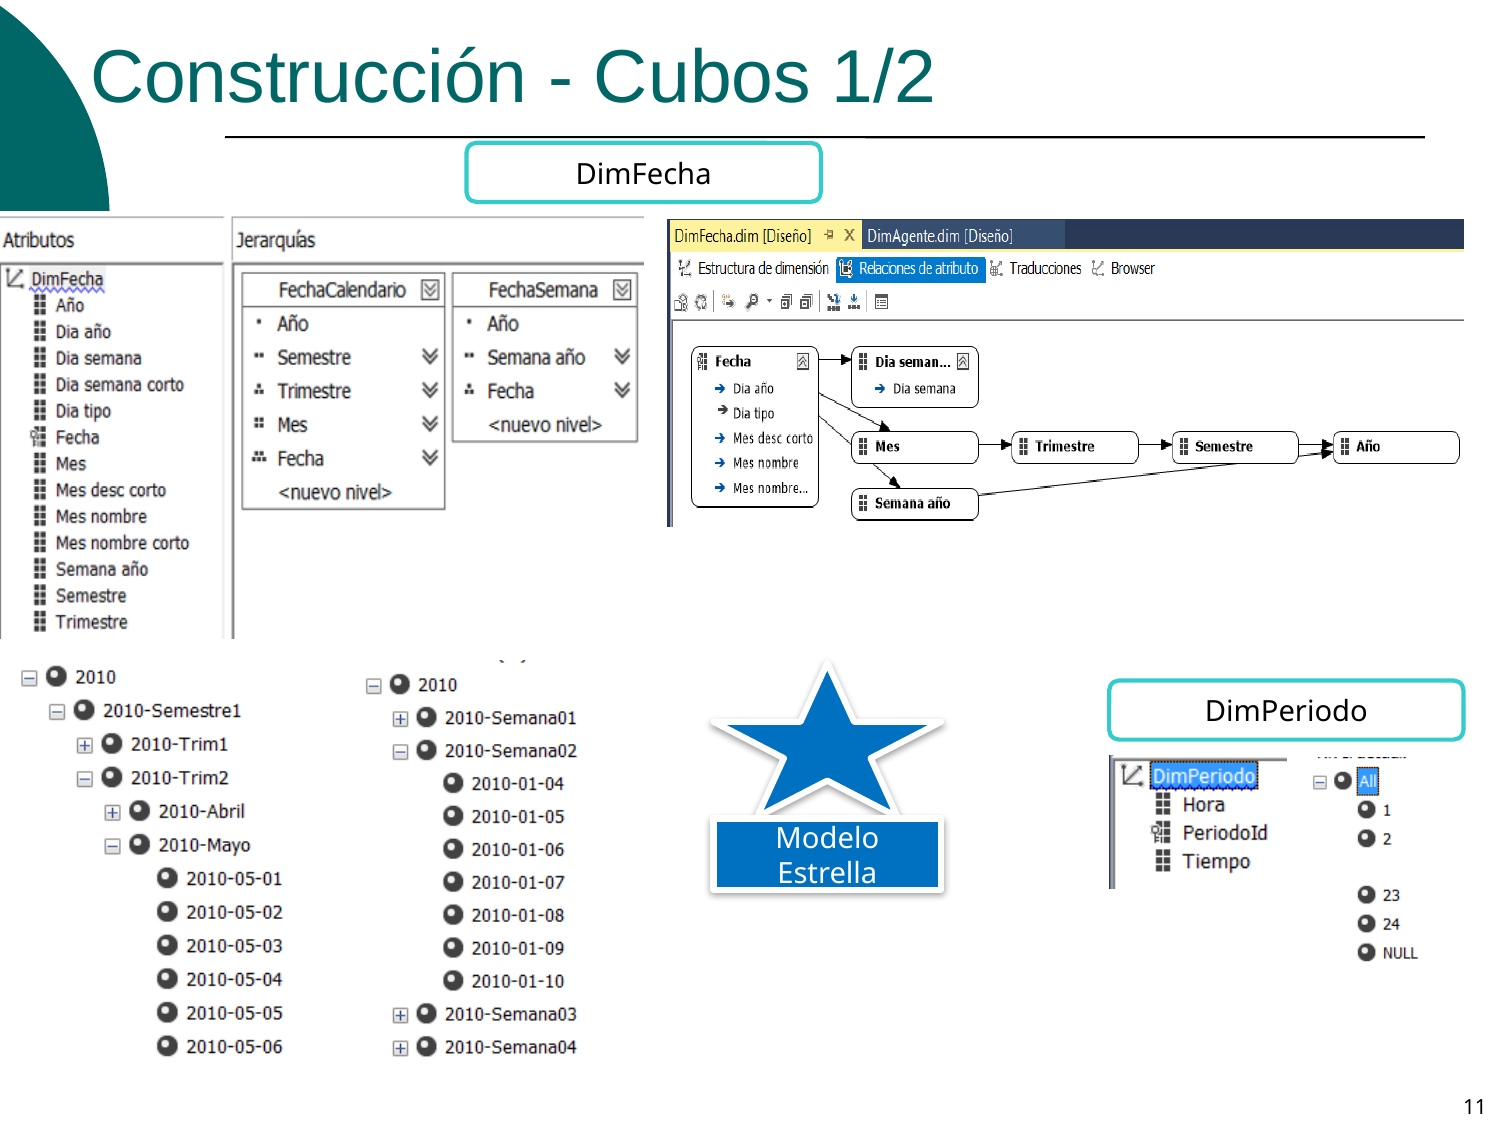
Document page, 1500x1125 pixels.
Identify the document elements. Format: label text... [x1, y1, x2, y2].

picture [4, 656, 302, 1069]
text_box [1108, 680, 1464, 975]
picture [667, 219, 1464, 527]
title Construcción - Cubos 1/2 [75, 9, 1500, 126]
slide_number 11 [1151, 1081, 1500, 1125]
text_box DimFecha [464, 140, 823, 205]
picture [355, 659, 597, 1069]
picture [0, 211, 644, 640]
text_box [713, 662, 942, 891]
